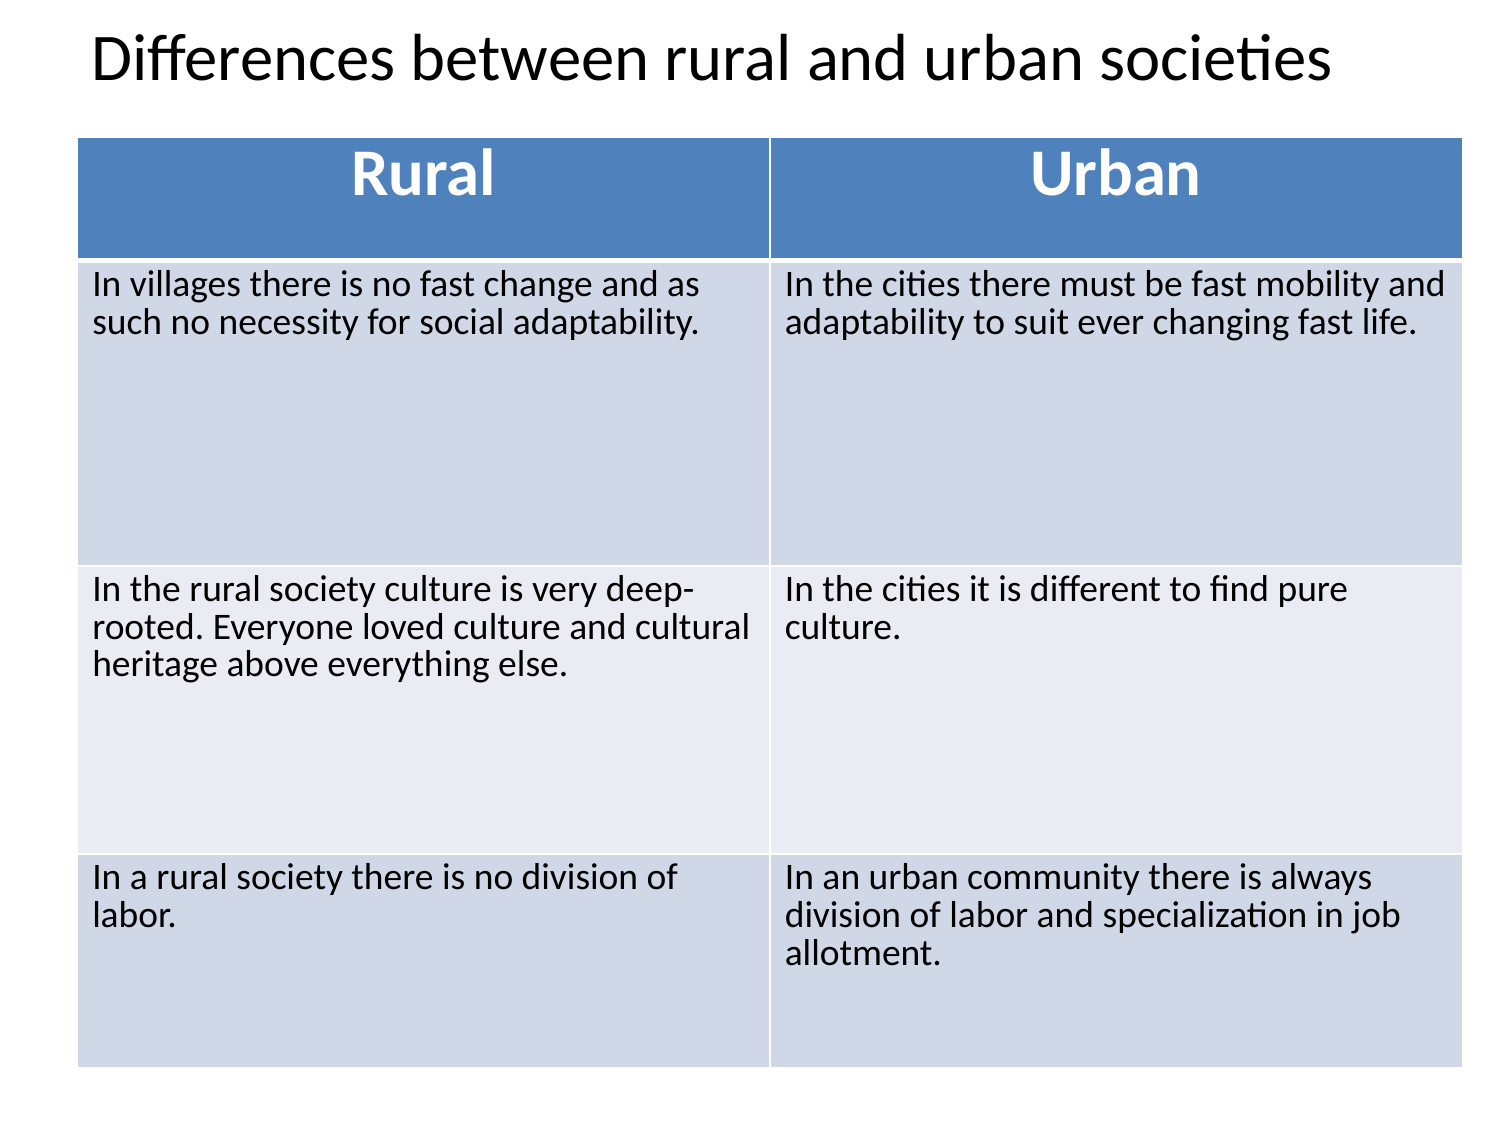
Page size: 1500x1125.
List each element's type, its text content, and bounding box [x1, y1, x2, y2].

table_cell In the cities it is different to find pure culture. [771, 567, 1462, 853]
table_cell In a rural society there is no division of labor. [78, 855, 769, 1067]
table_cell In an urban community there is always division of labor and specialization in job allotment. [771, 855, 1462, 1067]
table_cell In villages there is no fast change and as such no necessity for social adaptability. [78, 263, 769, 565]
table_cell In the cities there must be fast mobility and adaptability to suit ever changing fast life. [771, 263, 1462, 565]
table_header Urban [771, 138, 1462, 258]
table_cell In the rural society culture is very deep-rooted. Everyone loved culture and cultural heritage above everything else. [78, 567, 769, 853]
table_header Rural [78, 138, 769, 258]
title Differences between rural and urban societies [75, 0, 1350, 113]
